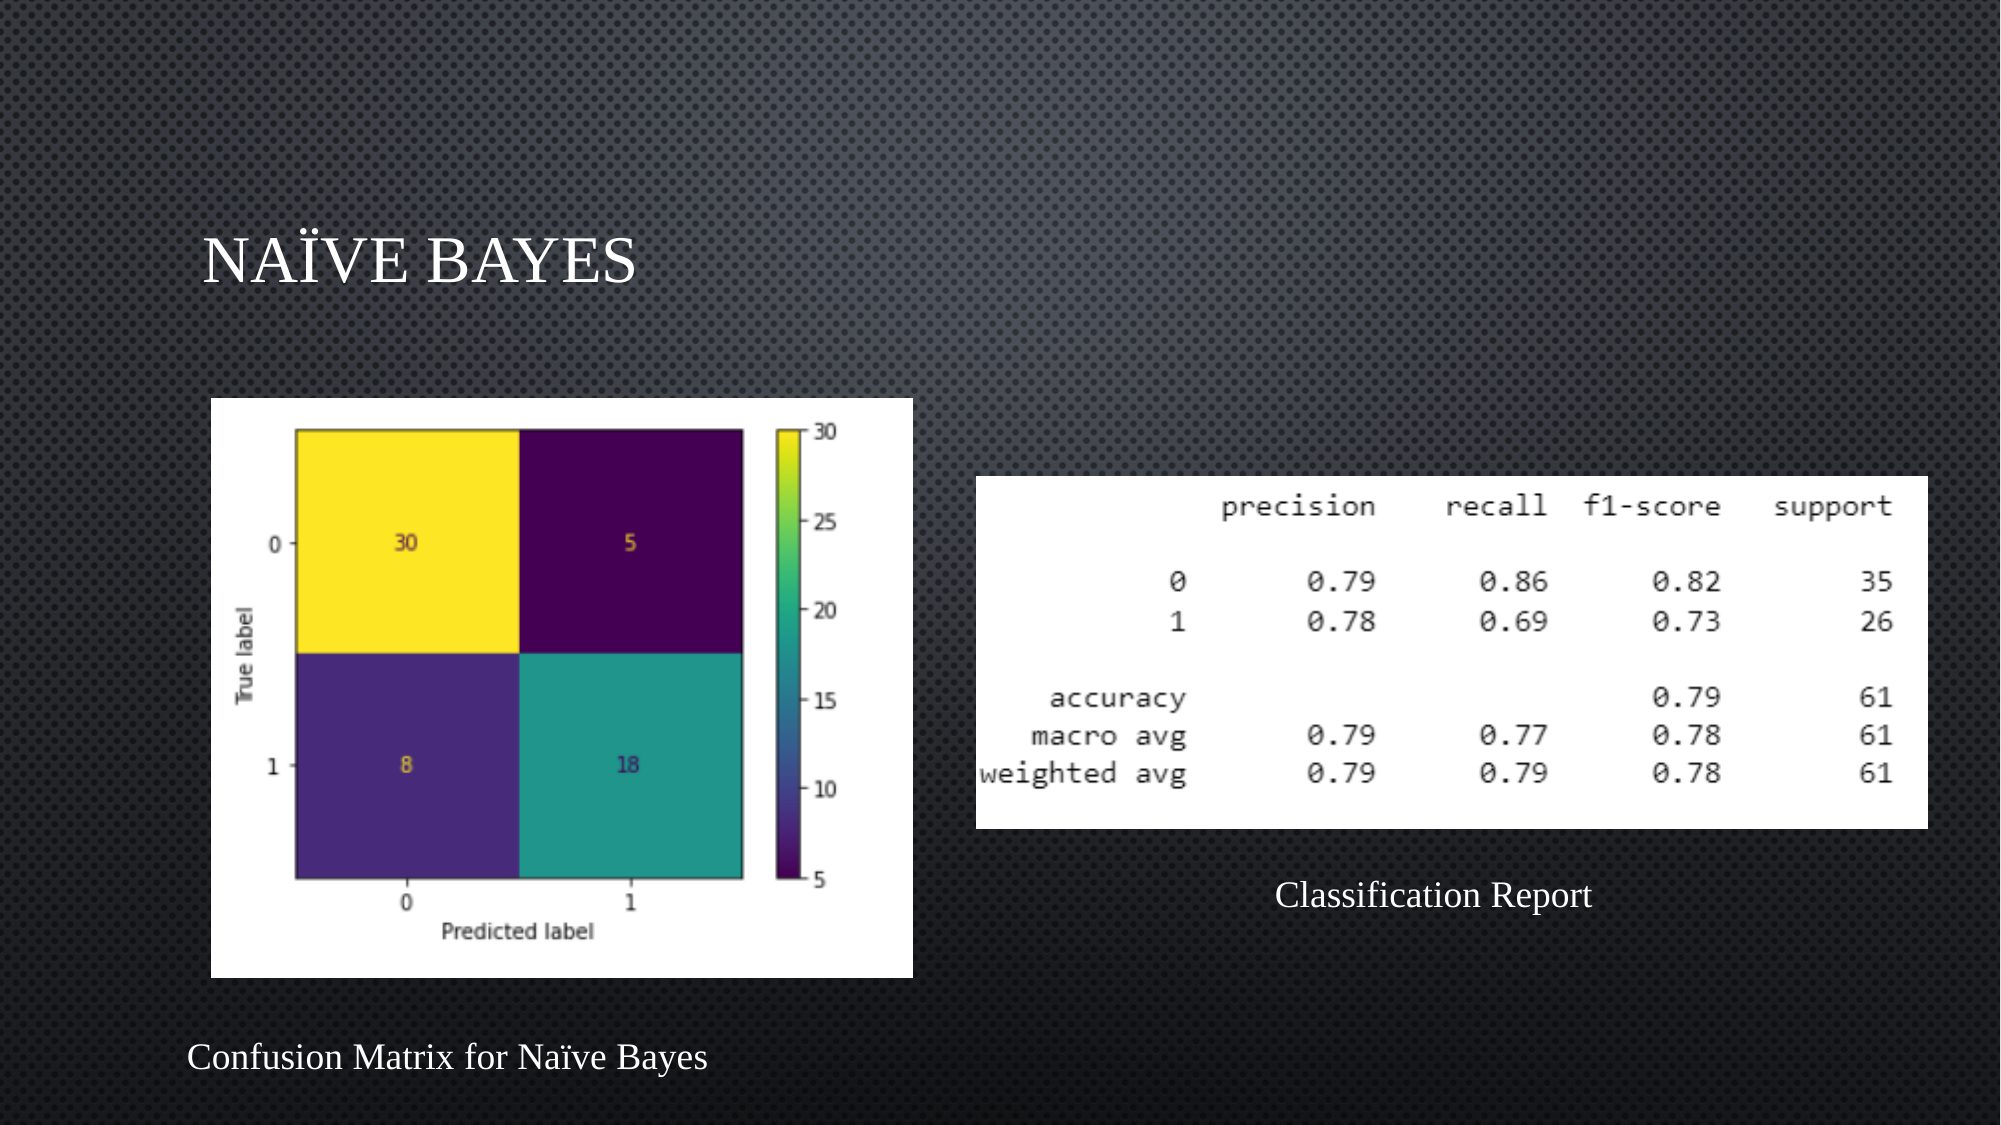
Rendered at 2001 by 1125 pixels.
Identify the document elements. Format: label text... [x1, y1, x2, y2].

picture [976, 476, 1929, 830]
text_box Classification Report [1259, 862, 1641, 923]
picture [211, 398, 913, 978]
text_box Confusion Matrix for Naïve Bayes [172, 1024, 948, 1085]
title Naïve Bayes [187, 99, 1813, 413]
